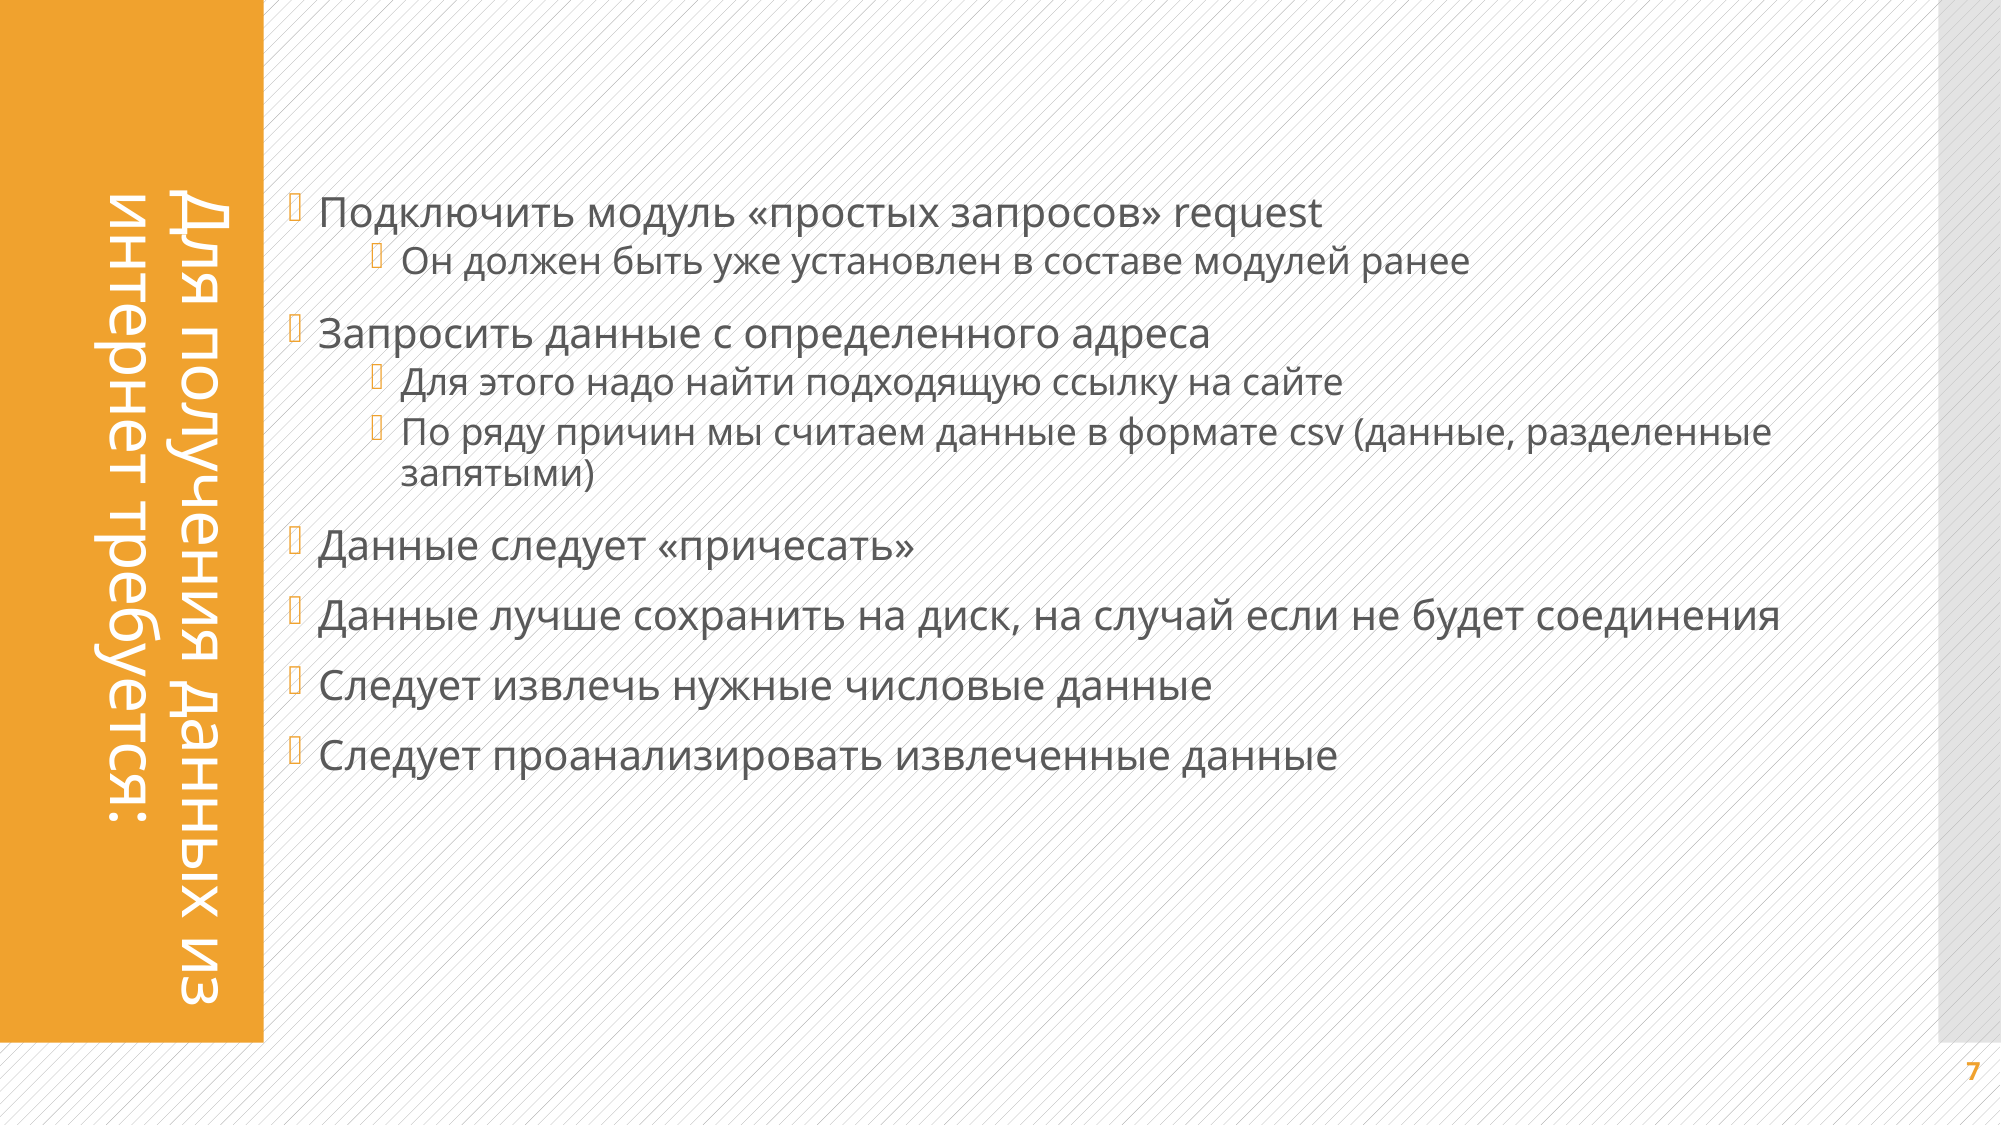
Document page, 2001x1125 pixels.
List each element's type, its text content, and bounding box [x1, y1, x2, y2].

title Для получения данных из интернет требуется: [9, 19, 247, 1022]
slide_number 7 [1744, 1042, 1996, 1103]
list Подключить модуль «простых запросов» request Он должен быть уже установлен в составе модулей ранее Запросить данные с определенного адреса Для этого надо найти подходящую ссылку на сайте По ряду причин мы считаем данные в формате csv (данные, разделенные запятыми) Данные следует «причесать» Данные лучше сохранить на диск, на случай если не будет соединения Следует извлечь нужные числовые данные Следует проанализировать извлеченные данные [273, 19, 1922, 1022]
